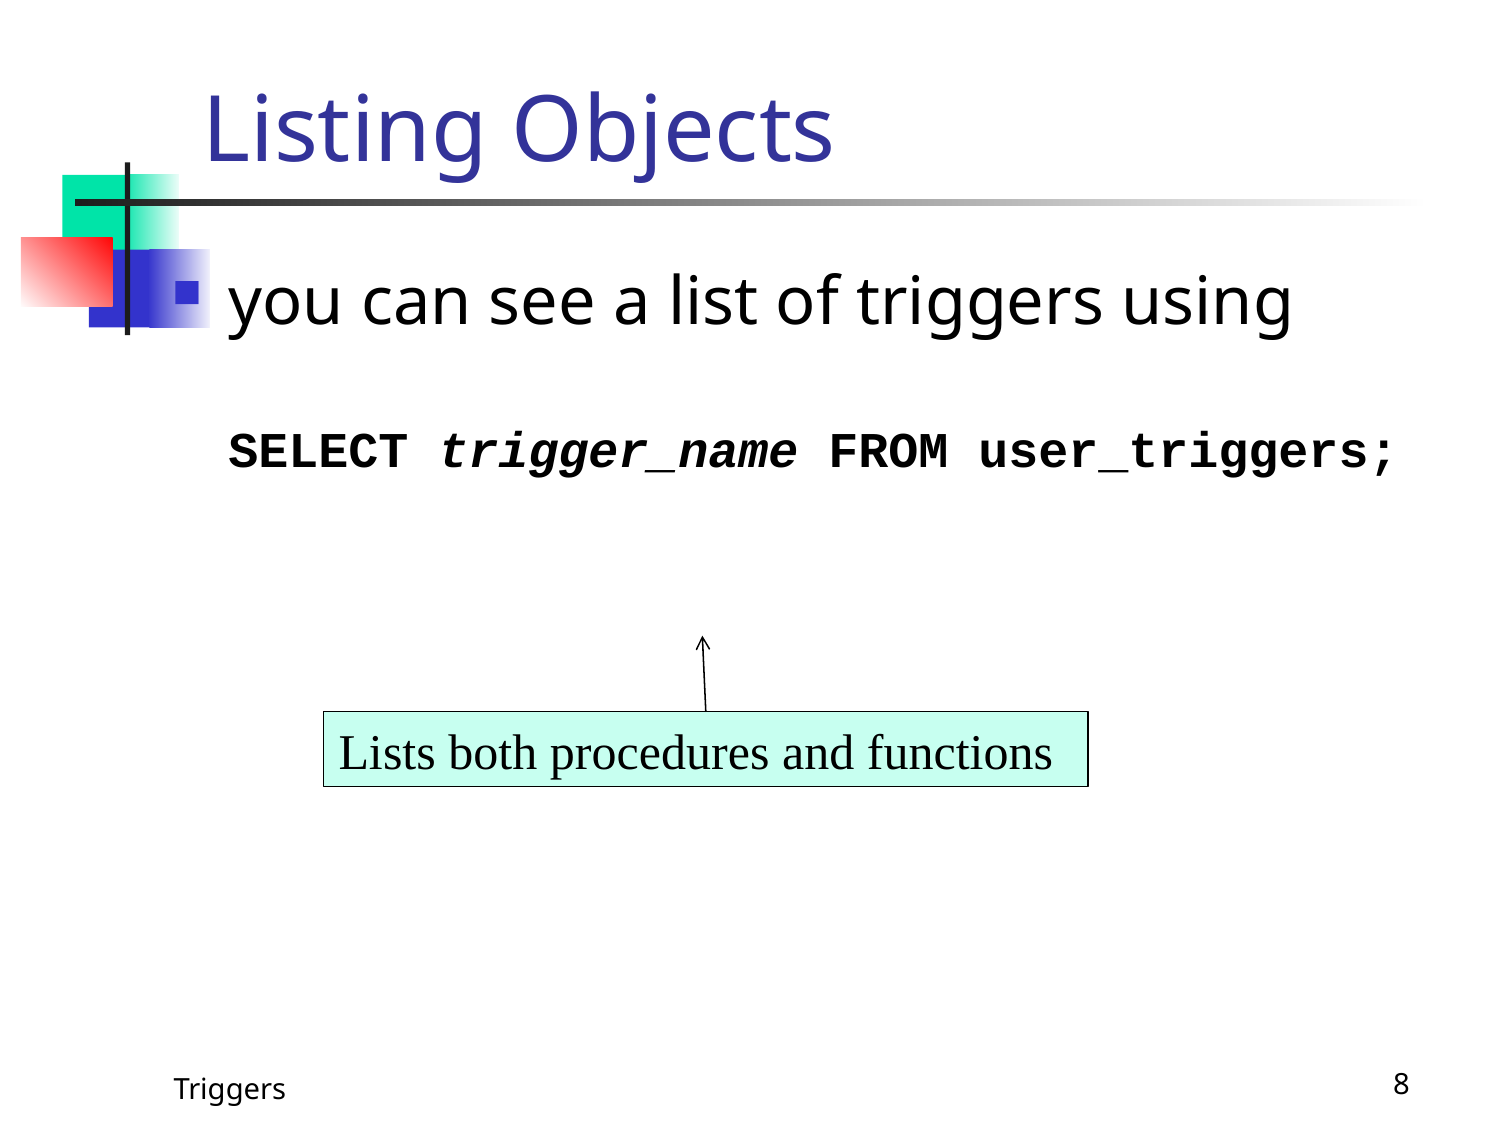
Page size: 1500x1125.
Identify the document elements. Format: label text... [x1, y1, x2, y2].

title Listing Objects [187, 0, 1466, 188]
text_box Lists both procedures and functions [323, 711, 1088, 787]
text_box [665, 671, 743, 676]
slide_number 8 [1112, 1037, 1426, 1113]
list you can see a list of triggers using SELECT trigger_name FROM user_triggers; [157, 249, 1469, 724]
footer Triggers [158, 1037, 634, 1113]
